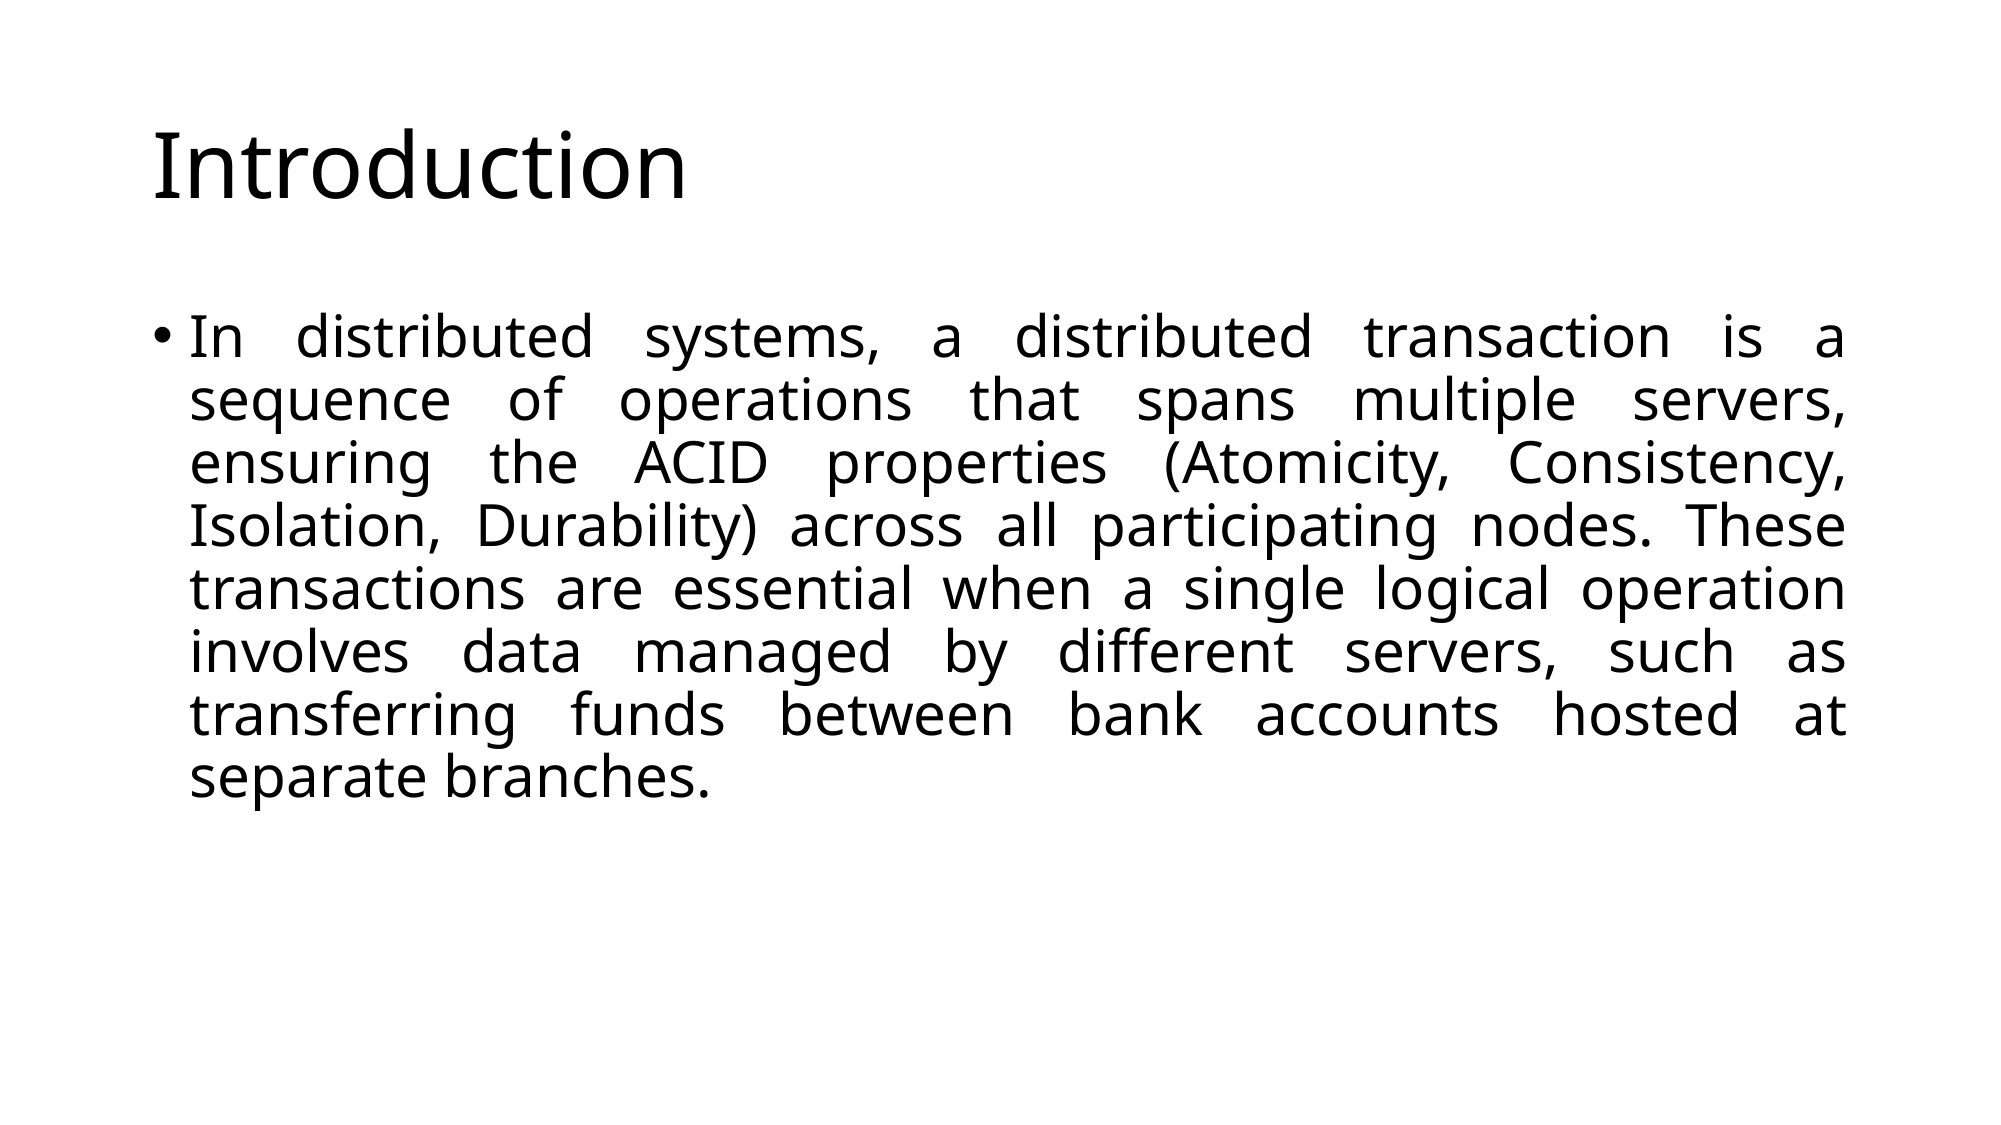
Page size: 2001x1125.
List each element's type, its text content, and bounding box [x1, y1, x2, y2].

title Introduction [137, 59, 1863, 278]
list In distributed systems, a distributed transaction is a sequence of operations that spans multiple servers, ensuring the ACID properties (Atomicity, Consistency, Isolation, Durability) across all participating nodes. These transactions are essential when a single logical operation involves data managed by different servers, such as transferring funds between bank accounts hosted at separate branches. [137, 299, 1863, 1014]
